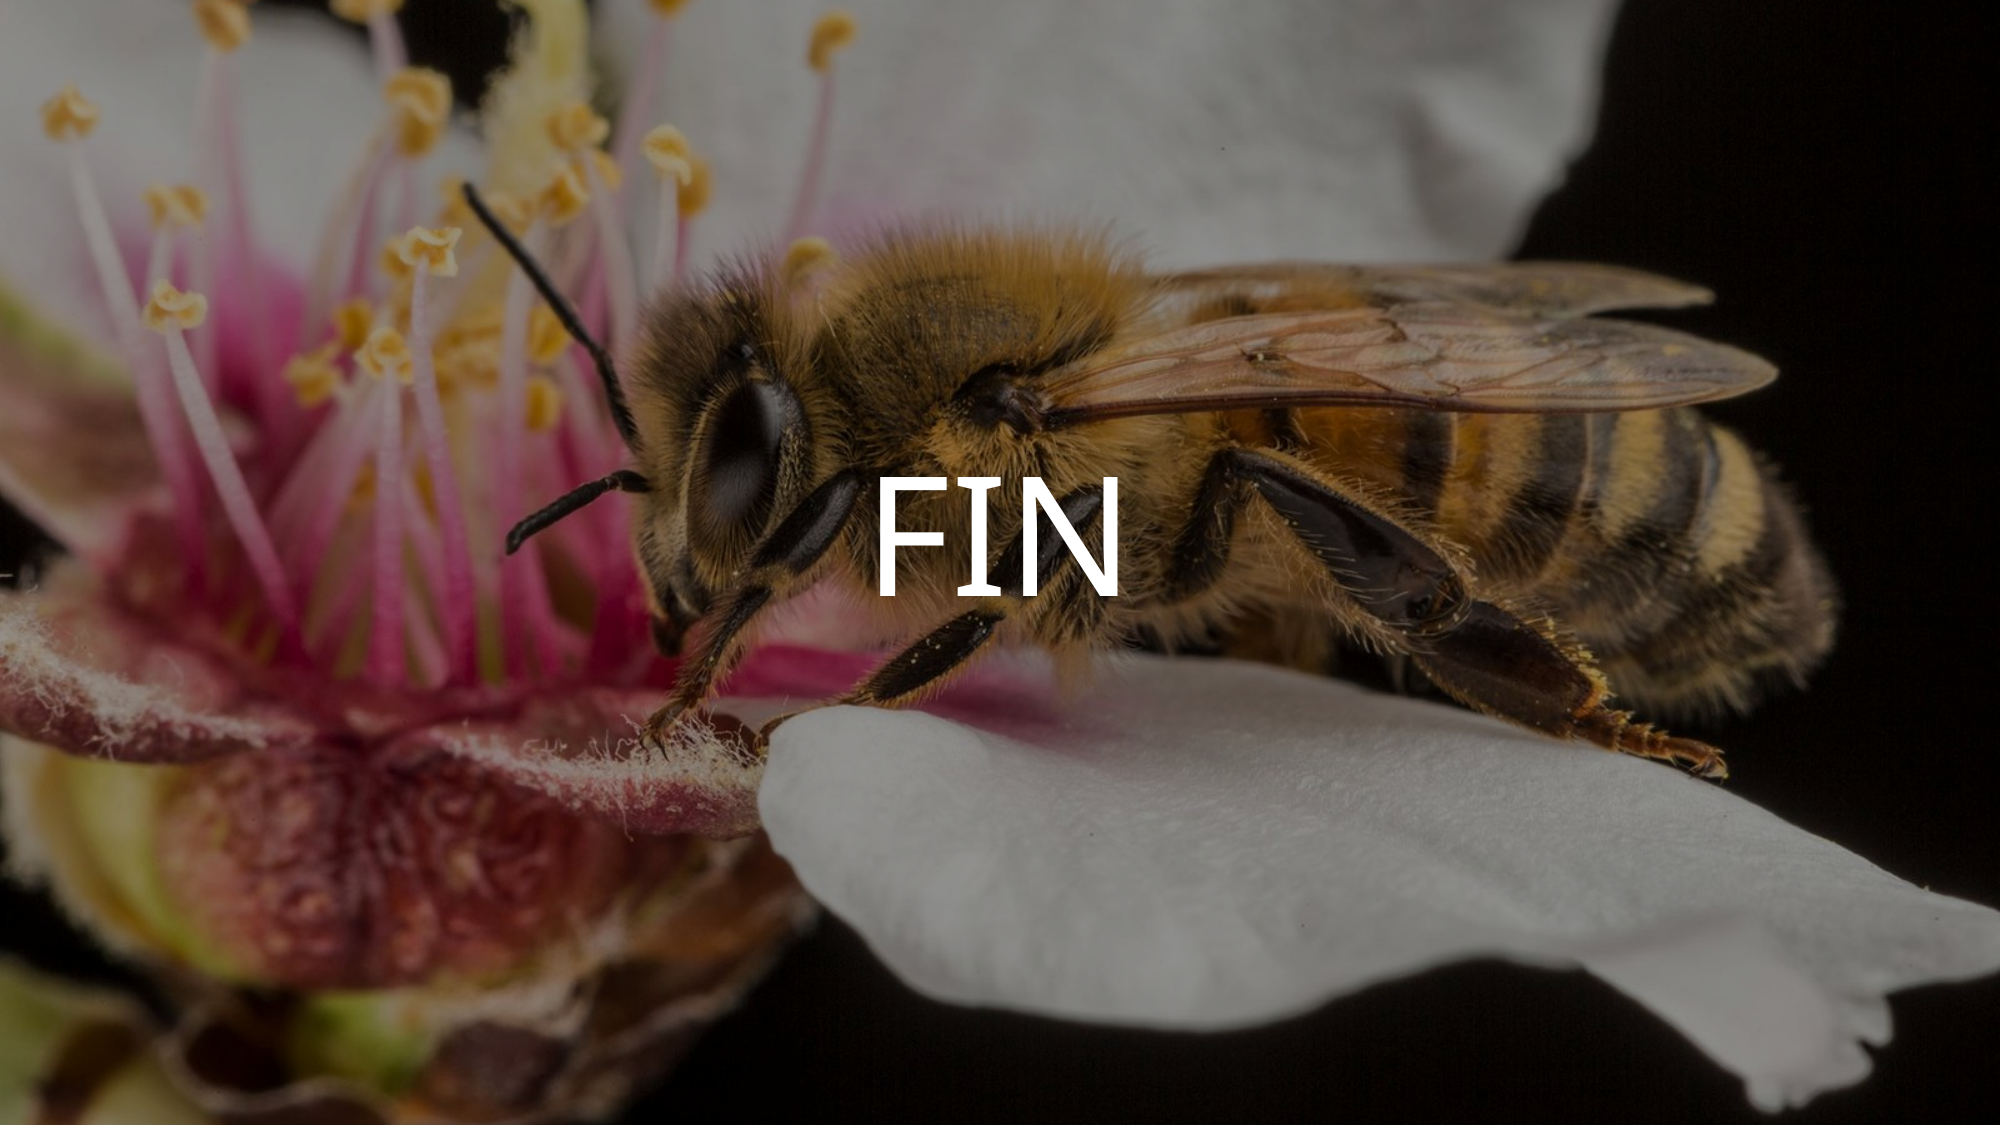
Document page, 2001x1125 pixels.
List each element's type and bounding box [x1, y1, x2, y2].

list [0, 0, 2000, 1125]
